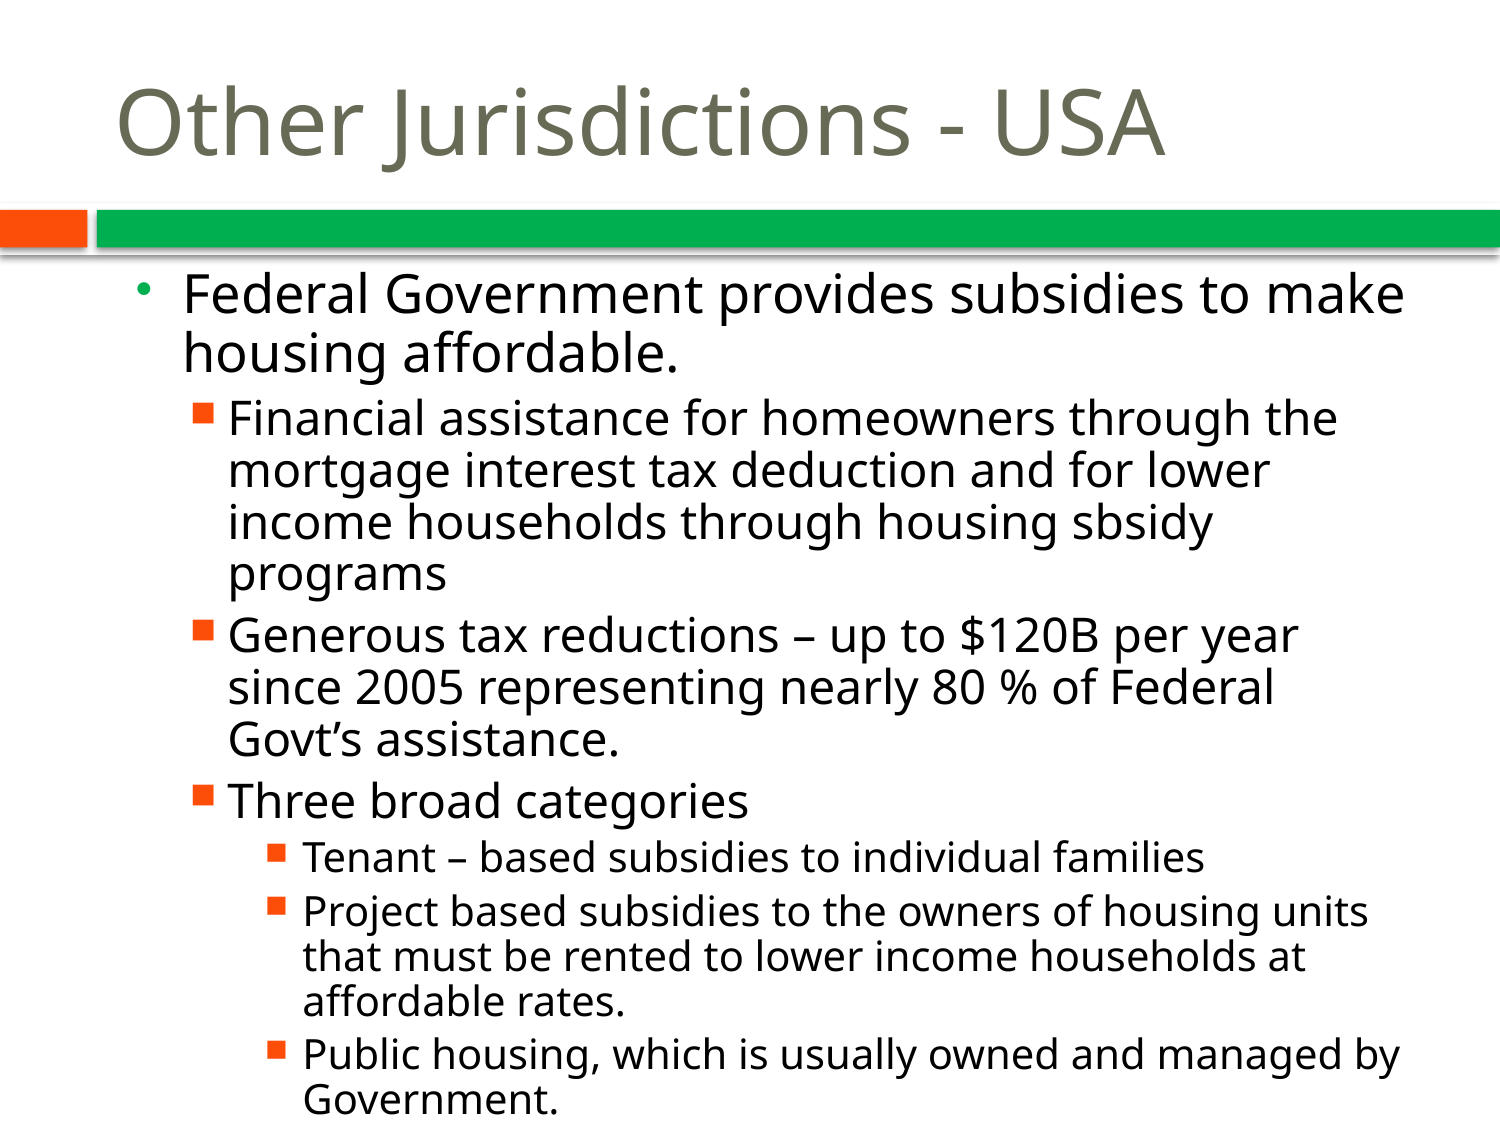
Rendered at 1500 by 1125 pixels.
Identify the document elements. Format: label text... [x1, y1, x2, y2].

title Other Jurisdictions - USA [99, 37, 1438, 175]
list Federal Government provides subsidies to make housing affordable. Financial assistance for homeowners through the mortgage interest tax deduction and for lower income households through housing sbsidy programs Generous tax reductions – up to $120B per year since 2005 representing nearly 80 % of Federal Govt’s assistance. Three broad categories Tenant – based subsidies to individual families Project based subsidies to the owners of housing units that must be rented to lower income households at affordable rates. Public housing, which is usually owned and managed by Government. Various other Governmental and quasi-governmental organisations involved in housing delivery. [62, 175, 1438, 539]
